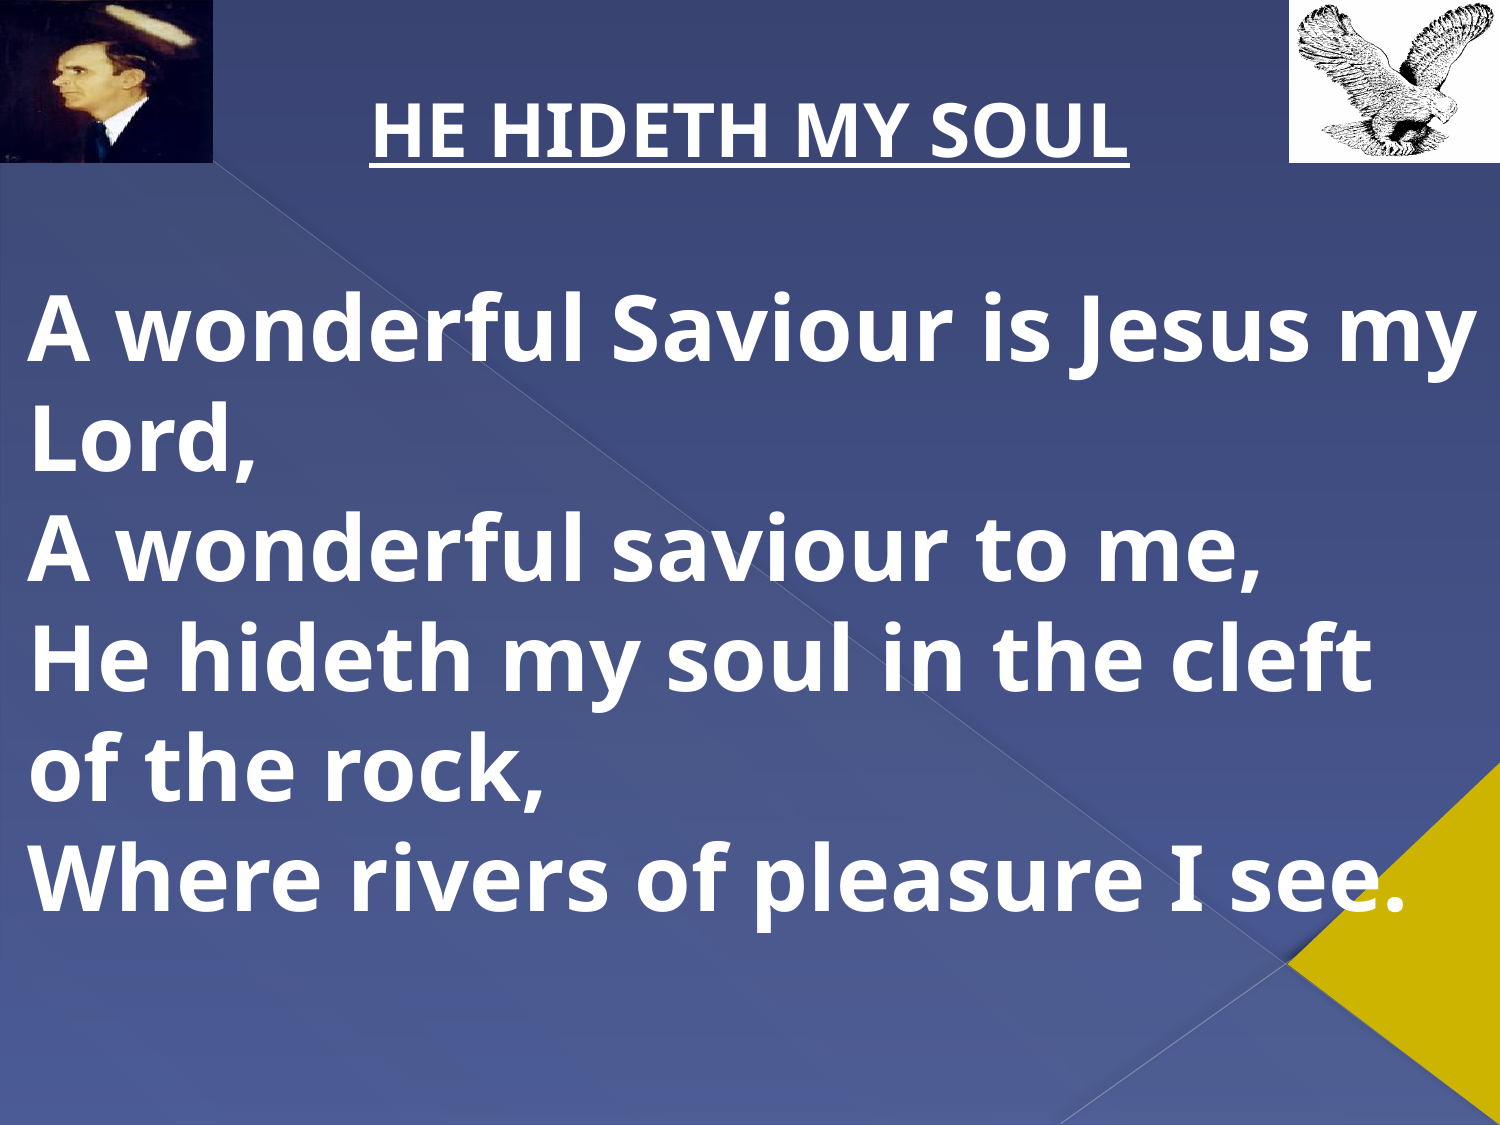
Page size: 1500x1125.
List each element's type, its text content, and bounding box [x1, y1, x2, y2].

text_box HE HIDETH MY SOUL [0, 74, 1500, 180]
text_box [1285, 937, 1500, 1125]
picture [1288, 0, 1500, 163]
picture [0, 0, 213, 163]
text_box A wonderful Saviour is Jesus my Lord, A wonderful saviour to me, He hideth my soul in the cleft of the rock, Where rivers of pleasure I see. [12, 262, 1500, 937]
